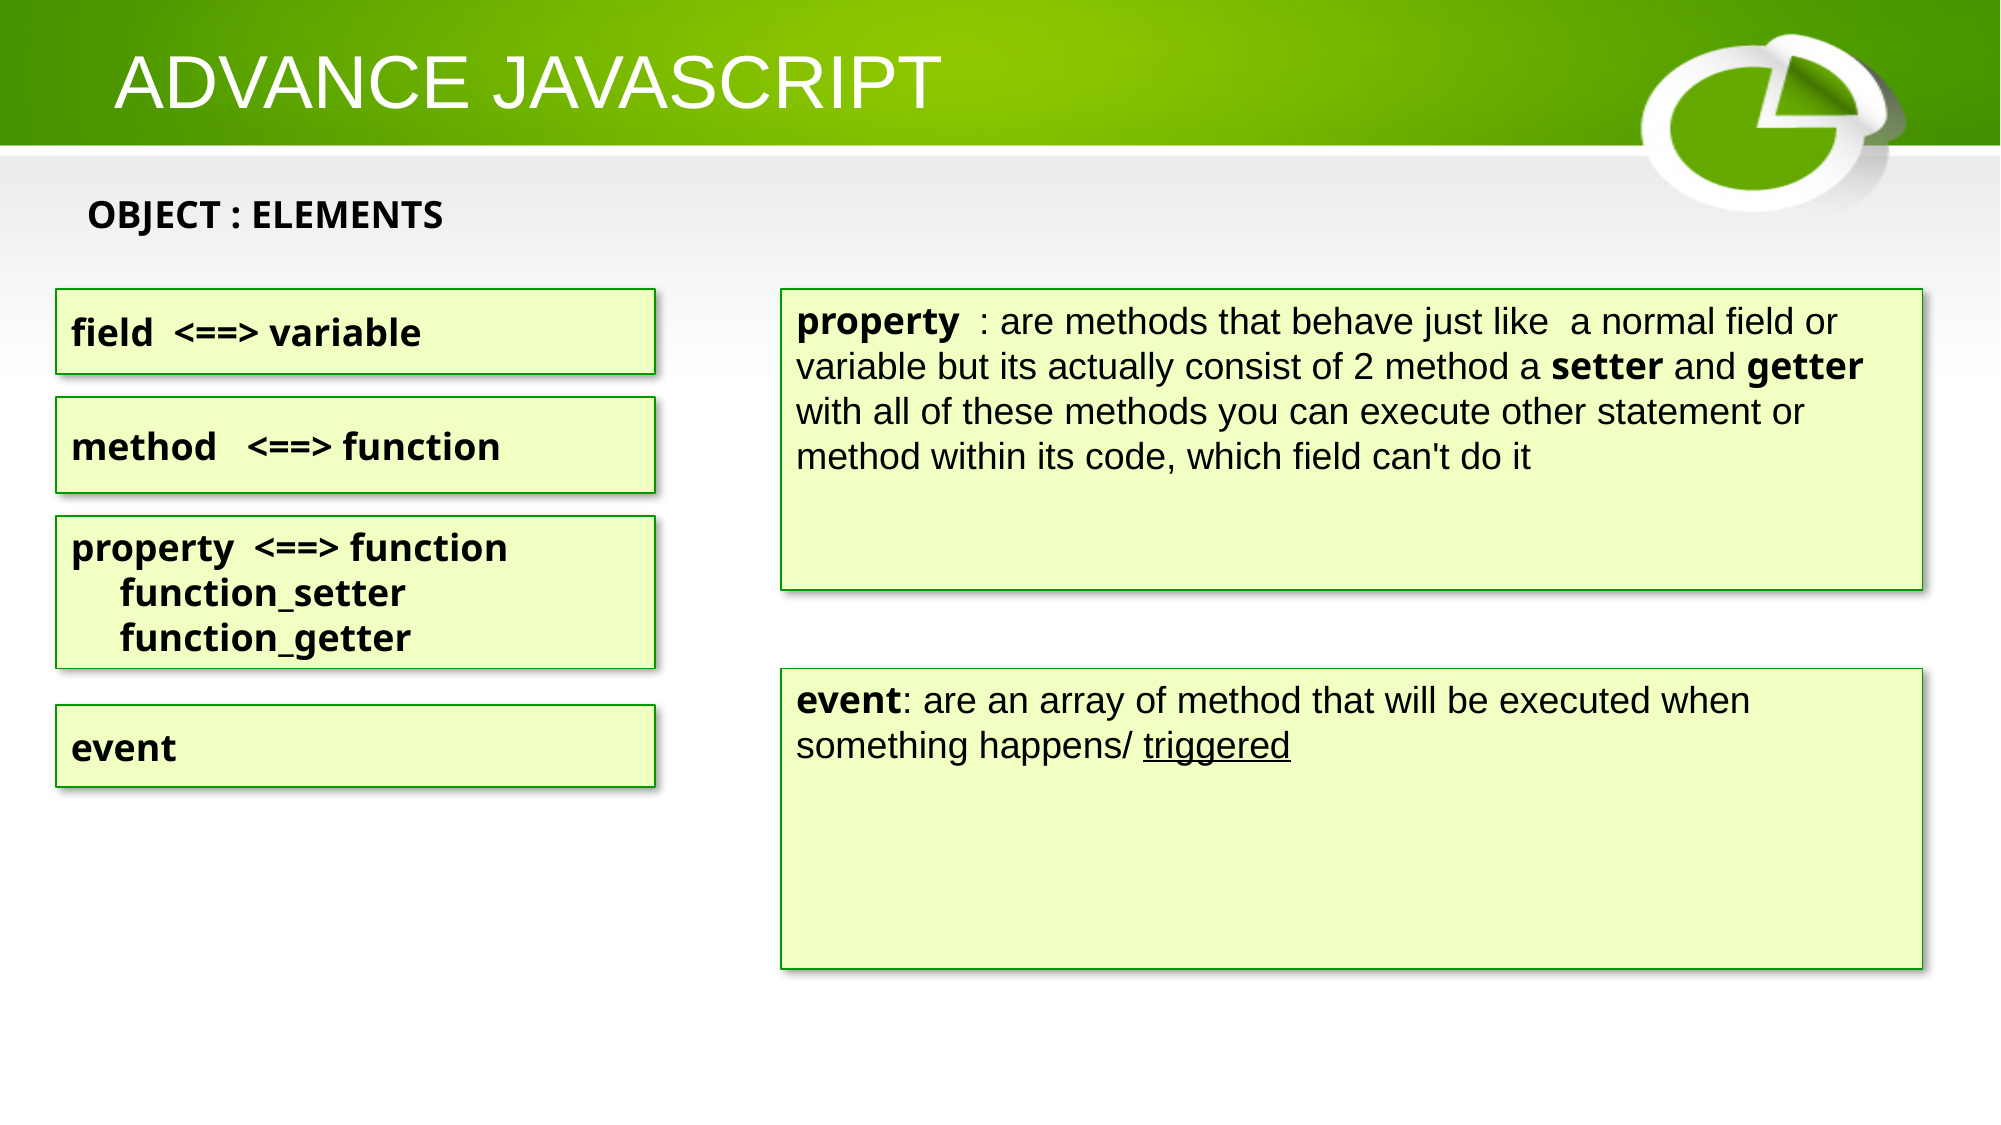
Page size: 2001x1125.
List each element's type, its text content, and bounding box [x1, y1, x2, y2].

text_box field <==> variable [55, 289, 656, 375]
title ADVANCE JAVASCRIPT [99, 30, 1901, 127]
picture [0, 0, 2001, 1125]
text_box OBJECT : ELEMENTS [72, 184, 459, 244]
text_box property : are methods that behave just like a normal field or variable but its actually consist of 2 method a setter and getter with all of these methods you can execute other statement or method within its code, which field can't do it [781, 289, 1923, 590]
text_box method <==> function [55, 397, 656, 493]
text_box event [55, 704, 656, 788]
text_box event: are an array of method that will be executed when something happens/ triggered [781, 668, 1923, 969]
text_box property <==> function function_setter function_getter [55, 516, 656, 669]
